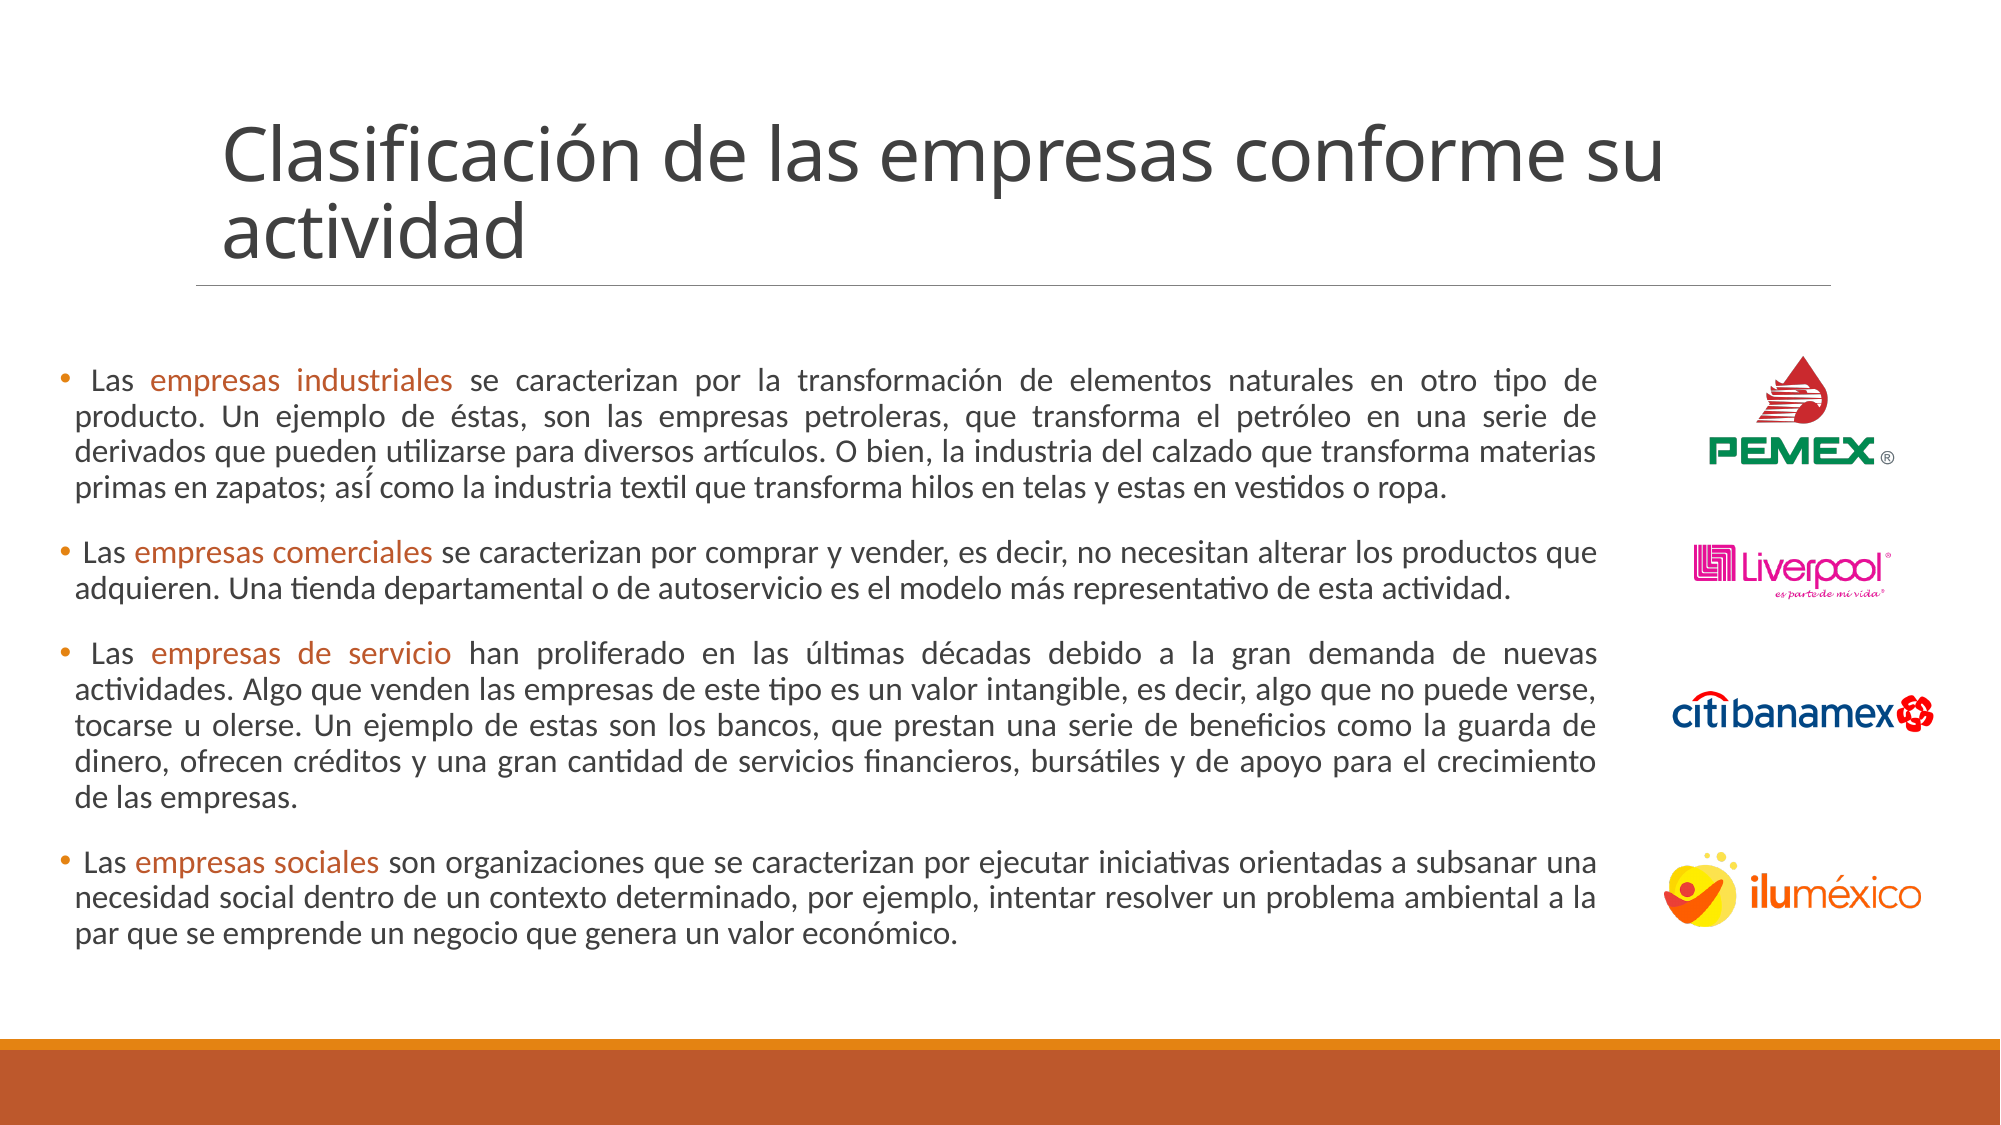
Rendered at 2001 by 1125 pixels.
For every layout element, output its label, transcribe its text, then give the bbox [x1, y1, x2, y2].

picture [1651, 528, 1921, 613]
picture [1664, 852, 1921, 928]
title Clasificación de las empresas conforme su actividad [206, 43, 1857, 282]
picture [1664, 680, 1939, 747]
picture [1707, 354, 1895, 466]
list Las empresas industriales se caracterizan por la transformación de elementos naturales en otro tipo de producto. Un ejemplo de éstas, son las empresas petroleras, que transforma el petróleo en una serie de derivados que pueden utilizarse para diversos artículos. O bien, la industria del calzado que transforma materias primas en zapatos; así́ como la industria textil que transforma hilos en telas y estas en vestidos o ropa. Las empresas comerciales se caracterizan por comprar y vender, es decir, no necesitan alterar los productos que adquieren. Una tienda departamental o de autoservicio es el modelo más representativo de esta actividad. Las empresas de servicio han proliferado en las últimas décadas debido a la gran demanda de nuevas actividades. Algo que venden las empresas de este tipo es un valor intangible, es decir, algo que no puede verse, tocarse u olerse. Un ejemplo de estas son los bancos, que prestan una serie de beneficios como la guarda de dinero, ofrecen créditos y una gran cantidad de servicios financieros, bursátiles y de apoyo para el crecimiento de las empresas. Las empresas sociales son organizaciones que se caracterizan por ejecutar iniciativas orientadas a subsanar una necesidad social dentro de un contexto determinado, por ejemplo, intentar resolver un problema ambiental a la par que se emprende un negocio que genera un valor económico. [59, 355, 1600, 977]
